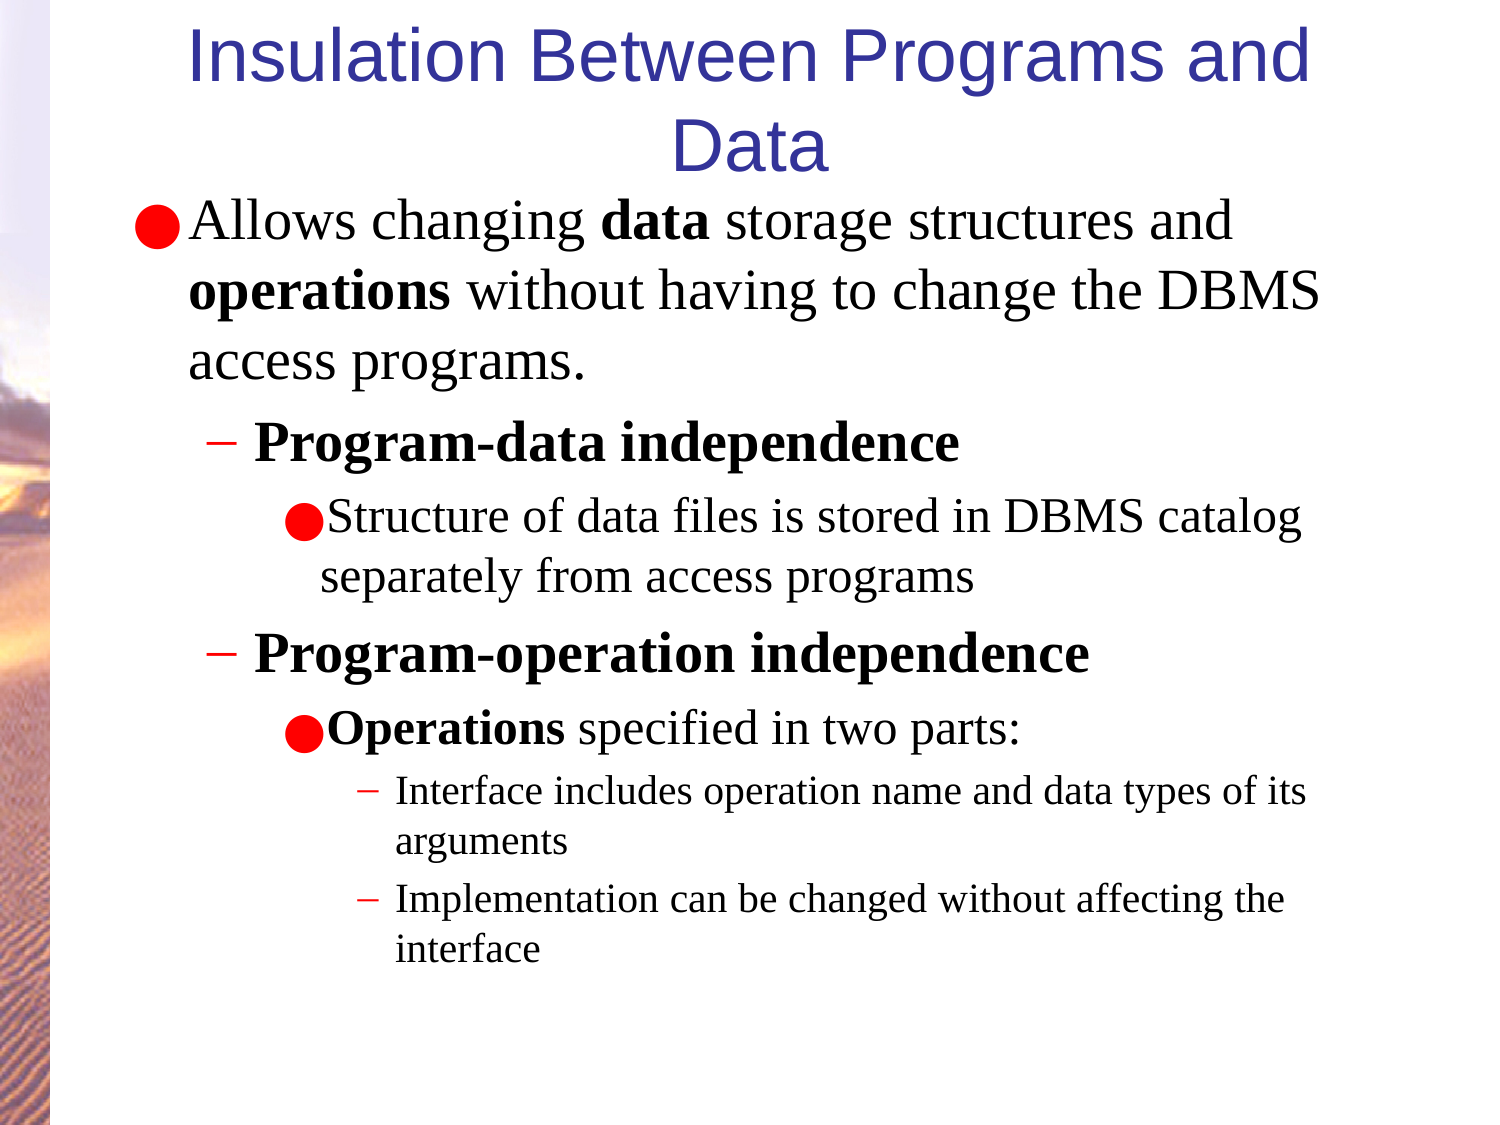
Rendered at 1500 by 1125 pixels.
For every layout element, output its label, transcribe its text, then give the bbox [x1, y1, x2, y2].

list Allows changing data storage structures and operations without having to change the DBMS access programs. Program-data independence Structure of data files is stored in DBMS catalog separately from access programs Program-operation independence Operations specified in two parts: Interface includes operation name and data types of its arguments Implementation can be changed without affecting the interface [117, 173, 1393, 1040]
title Insulation Between Programs and Data [112, 22, 1388, 169]
picture [0, 0, 50, 1125]
